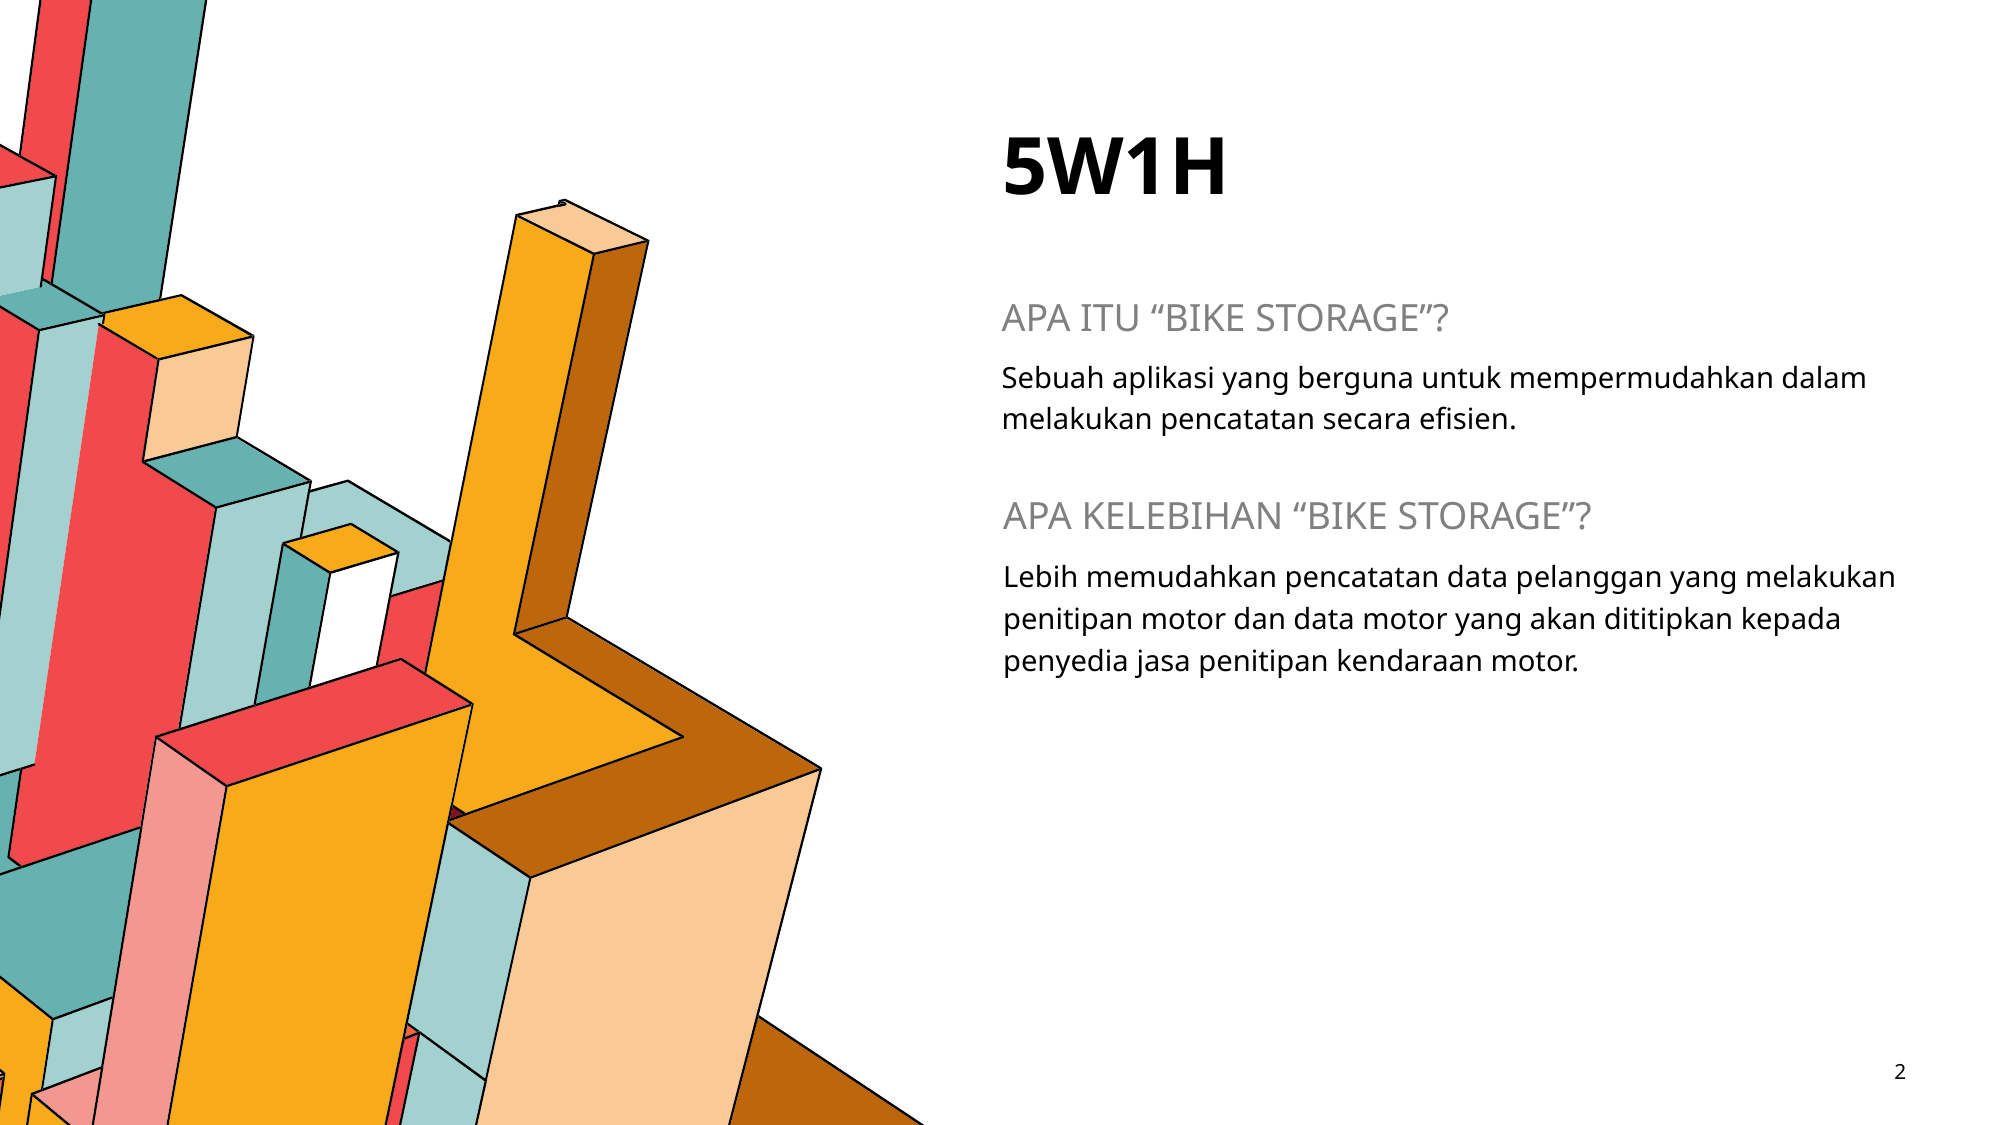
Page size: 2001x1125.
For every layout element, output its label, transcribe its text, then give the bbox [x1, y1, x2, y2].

list APA KELEBIHAN “BIKE STORAGE”? [988, 475, 1918, 536]
list Lebih memudahkan pencatatan data pelanggan yang melakukan penitipan motor dan data motor yang akan dititipkan kepada penyedia jasa penitipan kendaraan motor. [988, 544, 1918, 702]
list Sebuah aplikasi yang berguna untuk mempermudahkan dalam melakukan pencatatan secara efisien. [986, 345, 1917, 450]
slide_number 2 [1651, 1042, 1922, 1103]
title 5W1H [987, 59, 1917, 277]
list APA ITU “BIKE STORAGE”? [986, 277, 1917, 338]
